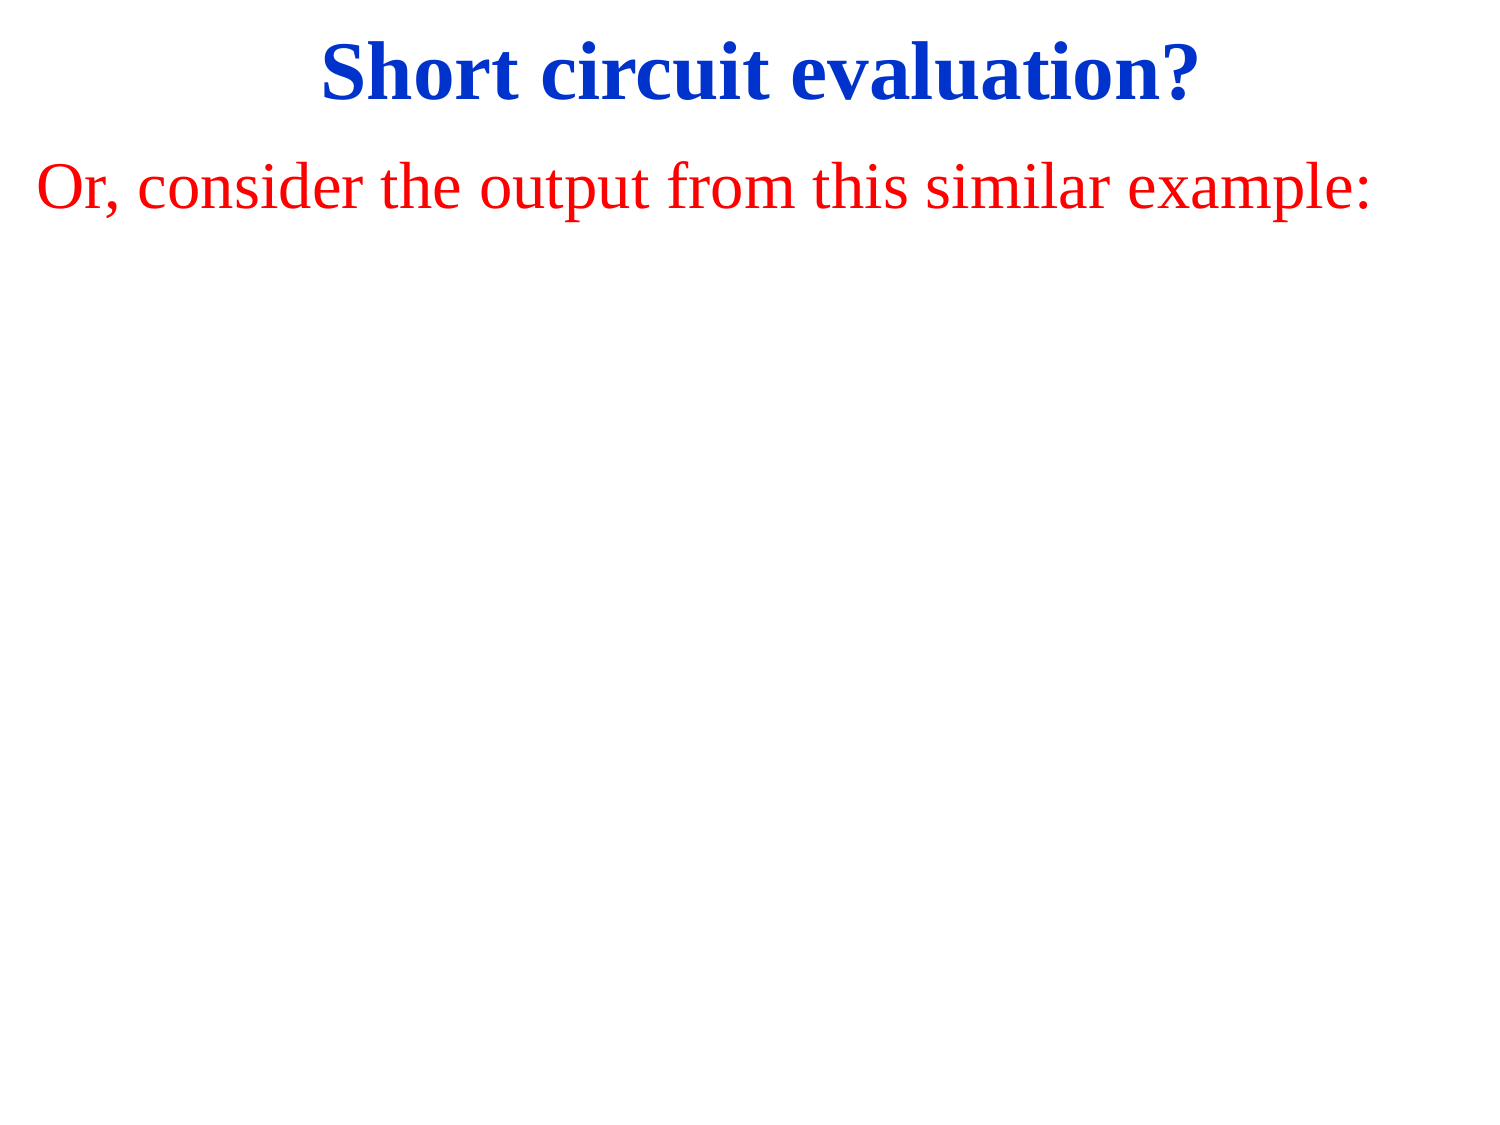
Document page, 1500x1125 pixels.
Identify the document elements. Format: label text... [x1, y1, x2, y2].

text_box Short circuit evaluation? Or, consider the output from this similar example: % cat shortCircuit.cpp bool A() { t<<"A"<<dl; return true; } bool B() { t<<"B"<<l; return true; } bool C() { t<<"C"<<l; return false; } bool D() { t<<"D"<<l; return whatever; } bool True() { return A() && B() && C() && D(); } main() { if( ()) t<<"main"<<l; } % g++ -o shortCircuit.cpp % ./ A B C % [21, 0, 1497, 1125]
